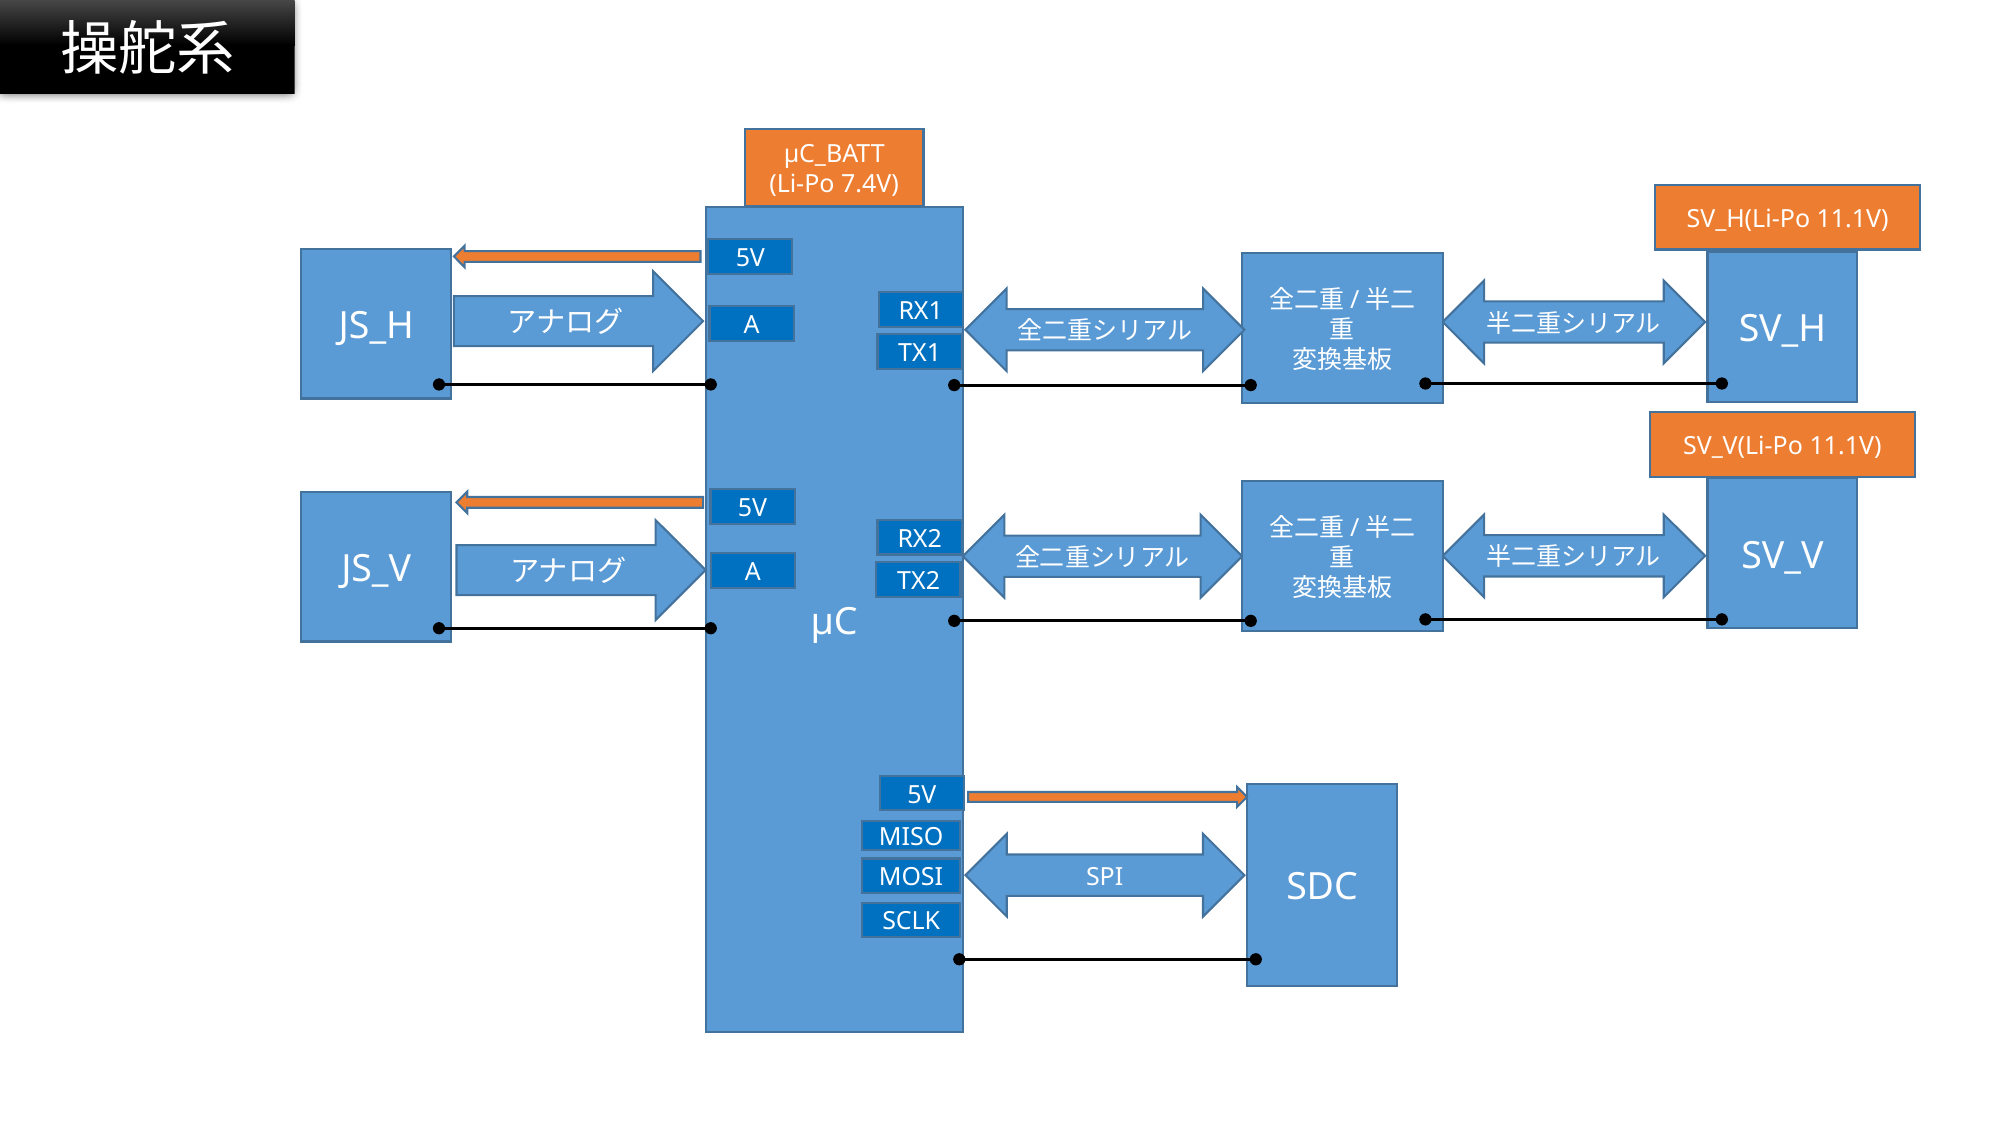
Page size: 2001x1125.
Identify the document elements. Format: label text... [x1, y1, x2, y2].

text_box SCLK [861, 902, 961, 938]
text_box 5V [879, 775, 965, 811]
text_box JS_H [300, 248, 452, 400]
text_box TX2 [875, 561, 962, 598]
text_box アナログ [452, 268, 705, 374]
text_box MISO [861, 820, 961, 851]
text_box 操舵系 [0, 0, 295, 94]
text_box [452, 243, 702, 270]
text_box JS_V [300, 491, 452, 643]
text_box SV_H [1706, 251, 1858, 403]
text_box 5V [709, 488, 796, 525]
text_box 全二重シリアル [963, 285, 1246, 374]
text_box アナログ [455, 517, 708, 623]
text_box A [710, 552, 796, 589]
text_box 半二重シリアル [1444, 278, 1707, 366]
text_box SPI [963, 831, 1246, 920]
text_box 全二重/半二重 変換基板 [1241, 480, 1444, 632]
text_box μC_BATT (Li-Po 7.4V) [744, 128, 925, 207]
text_box MOSI [861, 857, 961, 894]
text_box [967, 784, 1249, 810]
text_box SV_V(Li-Po 11.1V) [1649, 411, 1916, 478]
text_box 半二重シリアル [1444, 511, 1707, 600]
text_box [455, 489, 705, 516]
text_box 5V [707, 238, 793, 275]
text_box 全二重/半二重 変換基板 [1241, 252, 1444, 404]
text_box 全二重シリアル [961, 512, 1241, 601]
text_box SDC [1246, 783, 1398, 987]
text_box μC [705, 206, 964, 1033]
text_box SV_V [1706, 478, 1858, 629]
text_box RX1 [878, 291, 964, 328]
text_box A [708, 305, 795, 342]
text_box SV_H(Li-Po 11.1V) [1654, 184, 1921, 251]
text_box TX1 [876, 333, 963, 370]
text_box RX2 [876, 519, 963, 556]
